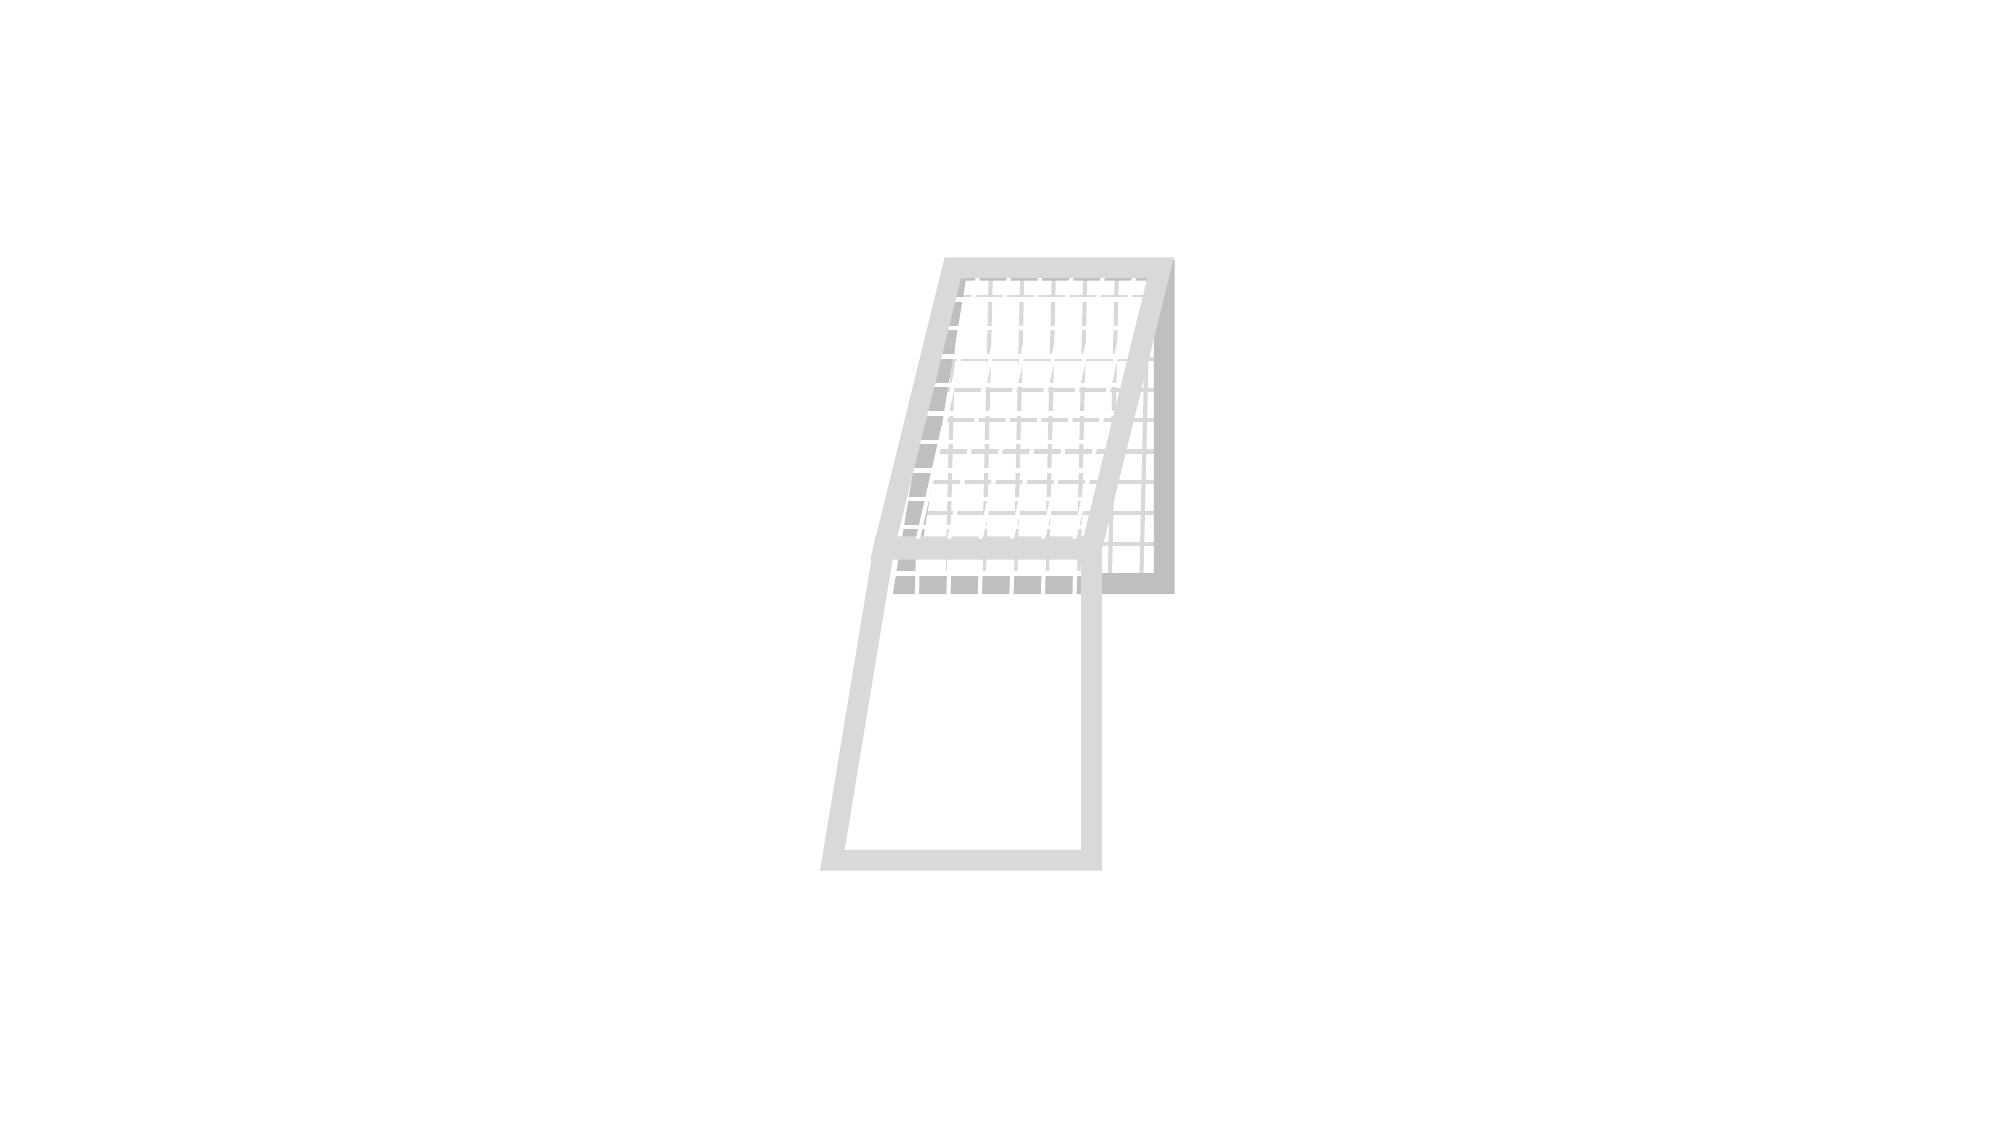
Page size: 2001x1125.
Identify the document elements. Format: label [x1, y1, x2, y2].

text_box [832, 541, 1095, 861]
text_box [883, 267, 1161, 550]
text_box [622, 185, 1377, 940]
text_box [904, 264, 1168, 584]
